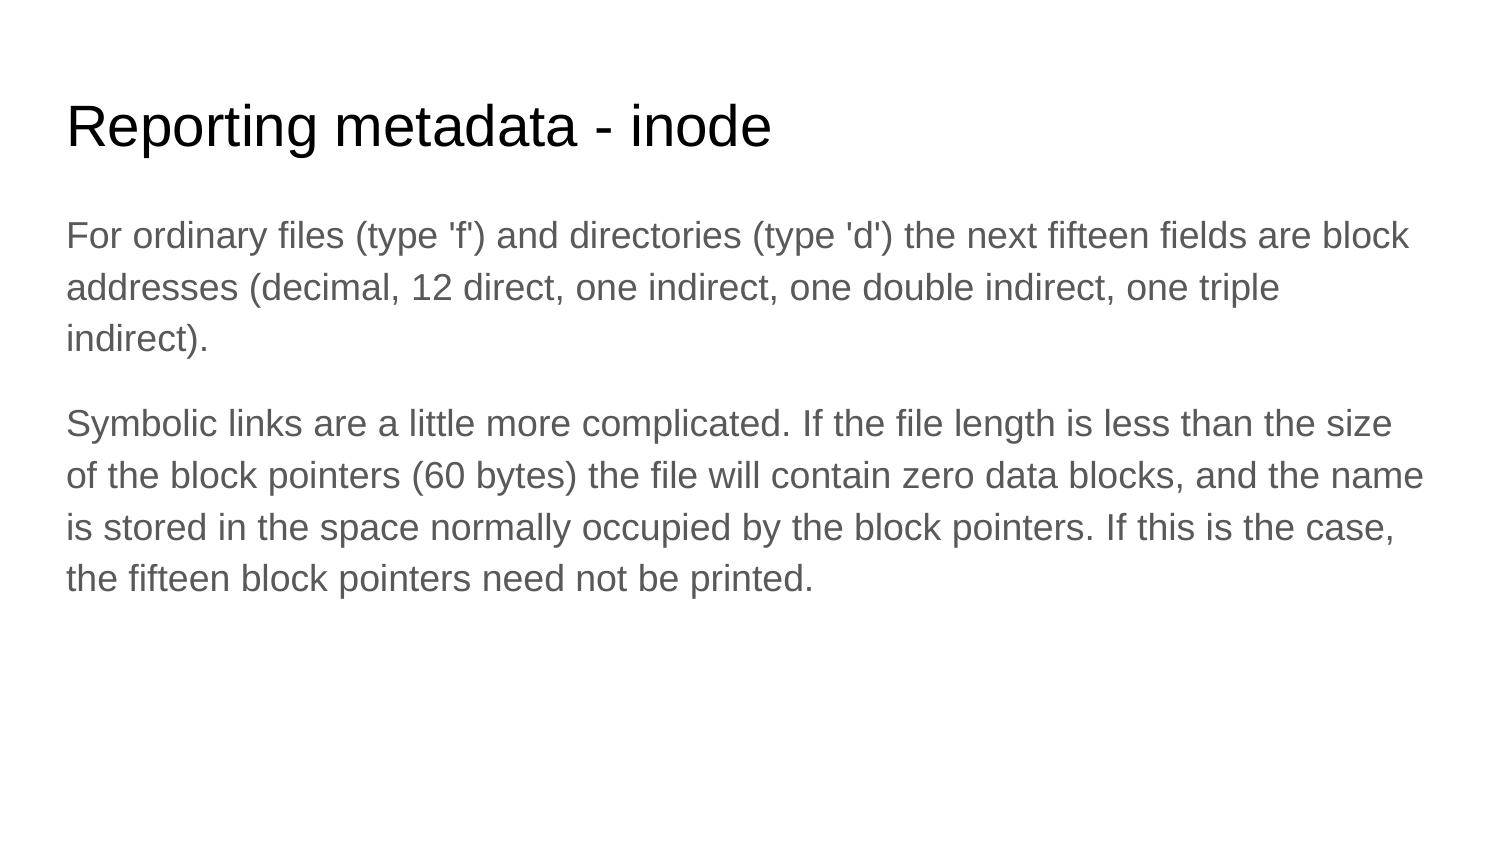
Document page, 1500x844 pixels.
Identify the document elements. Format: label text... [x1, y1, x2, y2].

list For ordinary files (type 'f') and directories (type 'd') the next fifteen fields are block addresses (decimal, 12 direct, one indirect, one double indirect, one triple indirect). Symbolic links are a little more complicated. If the file length is less than the size of the block pointers (60 bytes) the file will contain zero data blocks, and the name is stored in the space normally occupied by the block pointers. If this is the case, the fifteen block pointers need not be printed. [51, 189, 1449, 750]
title Reporting metadata - inode [51, 72, 1449, 167]
